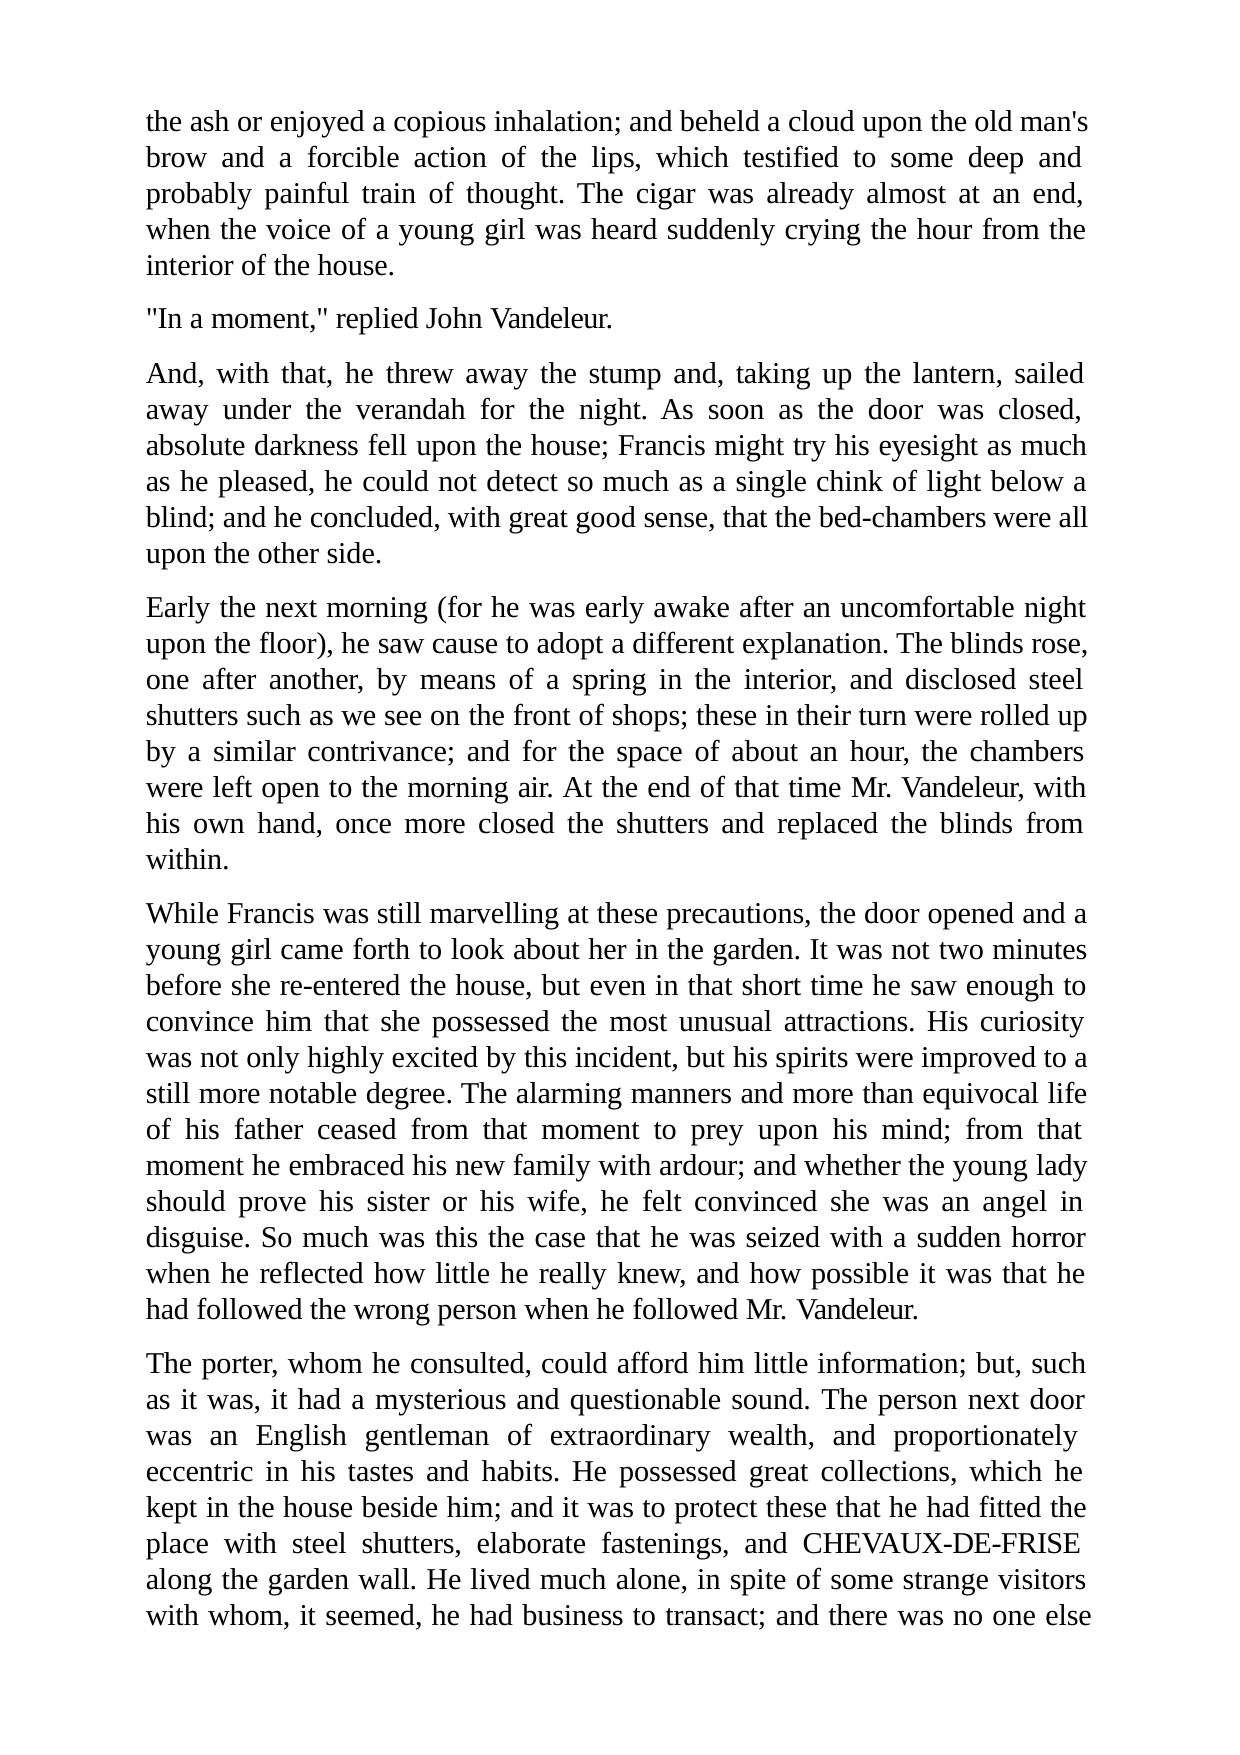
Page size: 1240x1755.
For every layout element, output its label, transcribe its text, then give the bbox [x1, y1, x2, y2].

text_box the ash or enjoyed a copious inhalation; and beheld a cloud upon the old man's brow and a forcible action of the lips, which testified to some deep and probably painful train of thought. The cigar was already almost at an end, when the voice of a young girl was heard suddenly crying the hour from the interior of the house. "In a moment," replied John Vandeleur. And, with that, he threw away the stump and, taking up the lantern, sailed away under the verandah for the night. As soon as the door was closed, absolute darkness fell upon the house; Francis might try his eyesight as much as he pleased, he could not detect so much as a single chink of light below a blind; and he concluded, with great good sense, that the bed-chambers were all upon the other side. Early the next morning (for he was early awake after an uncomfortable night upon the floor), he saw cause to adopt a different explanation. The blinds rose, one after another, by means of a spring in the interior, and disclosed steel shutters such as we see on the front of shops; these in their turn were rolled up by a similar contrivance; and for the space of about an hour, the chambers were left open to the morning air. At the end of that time Mr. Vandeleur, with his own hand, once more closed the shutters and replaced the blinds from within. While Francis was still marvelling at these precautions, the door opened and a young girl came forth to look about her in the garden. It was not two minutes before she re-entered the house, but even in that short time he saw enough to convince him that she possessed the most unusual attractions. His curiosity was not only highly excited by this incident, but his spirits were improved to a still more notable degree. The alarming manners and more than equivocal life of his father ceased from that moment to prey upon his mind; from that moment he embraced his new family with ardour; and whether the young lady should prove his sister or his wife, he felt convinced she was an angel in disguise. So much was this the case that he was seized with a sudden horror when he reflected how little he really knew, and how possible it was that he had followed the wrong person when he followed Mr. Vandeleur. The porter, whom he consulted, could afford him little information; but, such as it was, it had a mysterious and questionable sound. The person next door was an English gentleman of extraordinary wealth, and proportionately eccentric in his tastes and habits. He possessed great collections, which he kept in the house beside him; and it was to protect these that he had fitted the place with steel shutters, elaborate fastenings, and CHEVAUX-DE-FRISE along the garden wall. He lived much alone, in spite of some strange visitors with whom, it seemed, he had business to transact; and there was no one else [143, 98, 1097, 1632]
